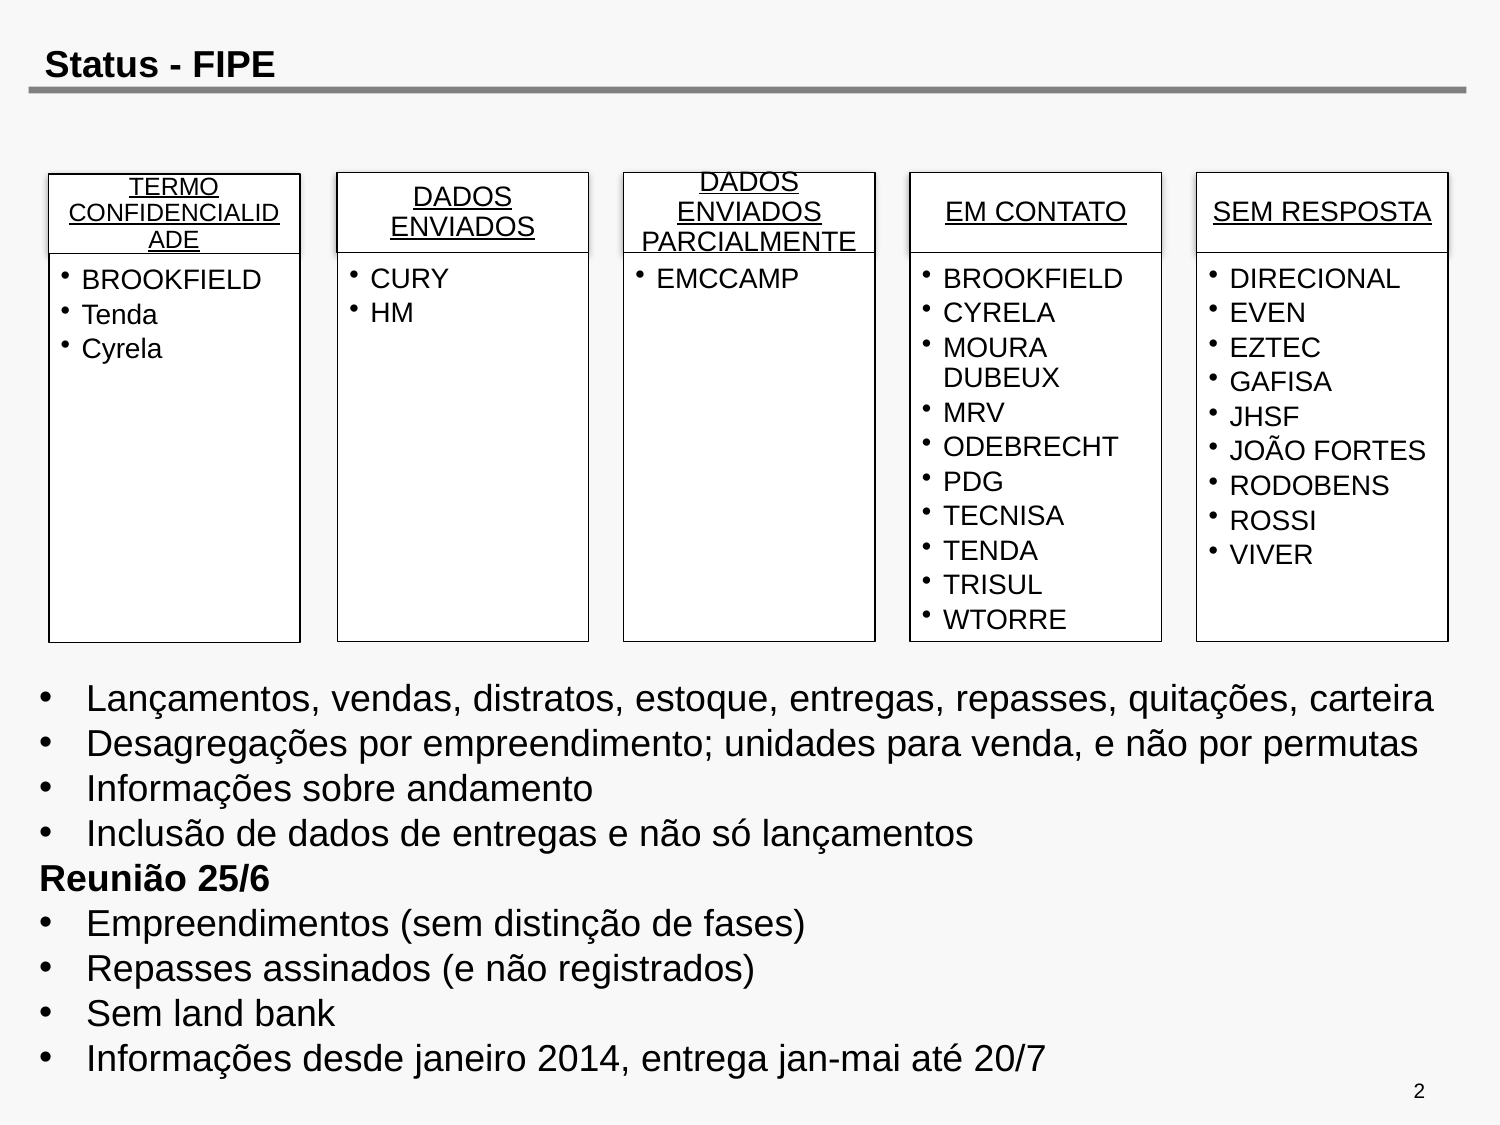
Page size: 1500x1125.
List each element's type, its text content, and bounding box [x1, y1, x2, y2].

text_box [623, 252, 876, 642]
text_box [909, 252, 1162, 642]
text_box 2 [1074, 1077, 1425, 1103]
text_box Lançamentos, vendas, distratos, estoque, entregas, repasses, quitações, carteira Desagregações por empreendimento; unidades para venda, e não por permutas Informações sobre andamento Inclusão de dados de entregas e não só lançamentos Reunião 25/6 Empreendimentos (sem distinção de fases) Repasses assinados (e não registrados) Sem land bank Informações desde janeiro 2014, entrega jan-mai até 20/7 [28, 668, 1500, 1085]
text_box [337, 252, 589, 642]
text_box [48, 173, 301, 253]
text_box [48, 253, 301, 643]
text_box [1196, 252, 1449, 642]
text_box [336, 172, 589, 251]
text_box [1196, 172, 1449, 251]
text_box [909, 172, 1162, 251]
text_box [623, 172, 876, 252]
text_box Status - FIPE [29, 33, 292, 90]
